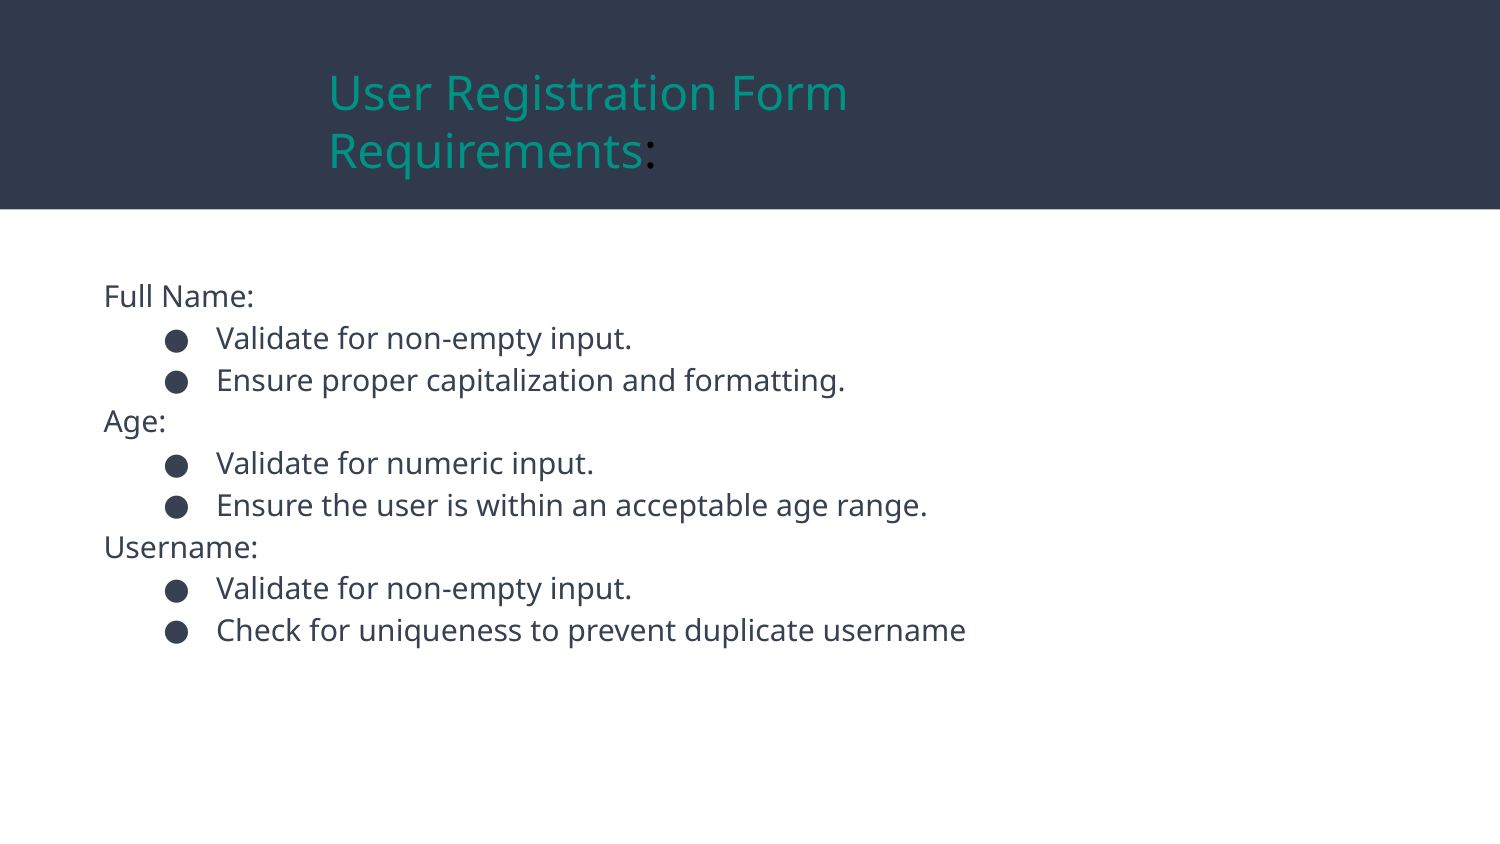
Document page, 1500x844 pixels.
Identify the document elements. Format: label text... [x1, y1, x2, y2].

title User Registration Form Requirements: [312, 47, 1153, 182]
list Full Name: Validate for non-empty input. Ensure proper capitalization and formatting. Age: Validate for numeric input. Ensure the user is within an acceptable age range. Username: Validate for non-empty input. Check for uniqueness to prevent duplicate username [51, 189, 1449, 750]
